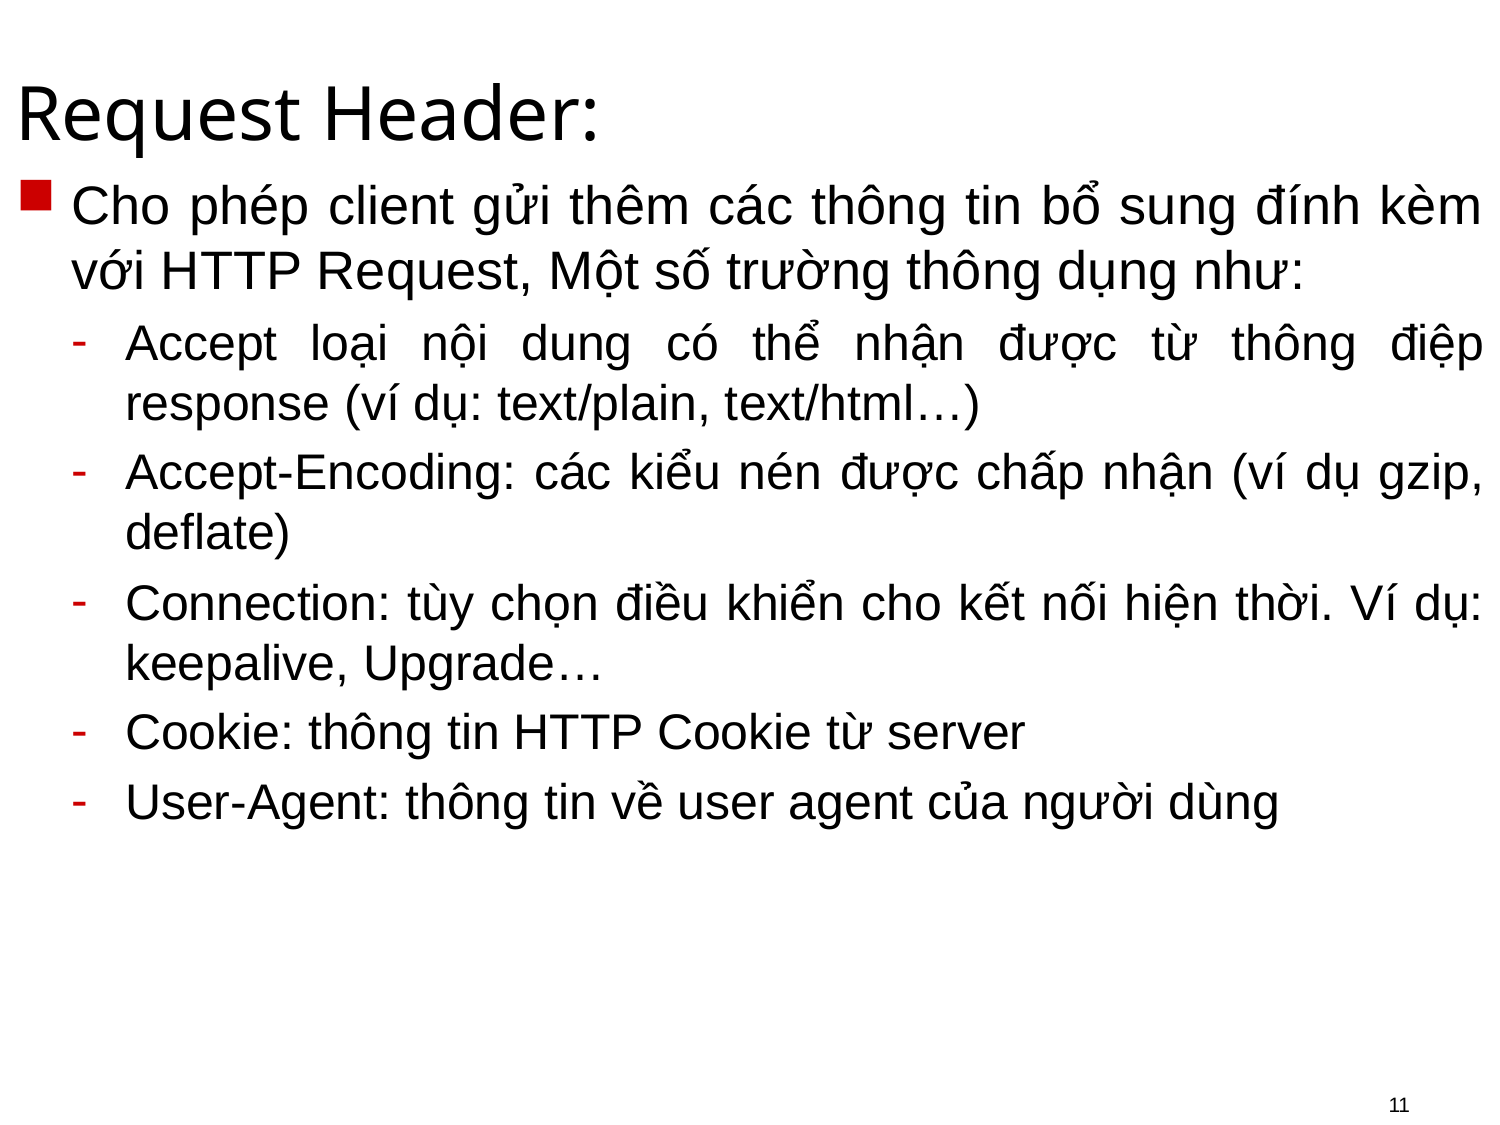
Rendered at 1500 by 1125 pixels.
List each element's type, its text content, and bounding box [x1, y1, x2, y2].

title Request Header: [0, 58, 1500, 160]
slide_number 11 [1074, 1100, 1425, 1125]
list Cho phép client gửi thêm các thông tin bổ sung đính kèm với HTTP Request, Một số trường thông dụng như: Accept loại nội dung có thể nhận được từ thông điệp response (ví dụ: text/plain, text/html…) Accept-Encoding: các kiểu nén được chấp nhận (ví dụ gzip, deflate) Connection: tùy chọn điều khiển cho kết nối hiện thời. Ví dụ: keepalive, Upgrade… Cookie: thông tin HTTP Cookie từ server User-Agent: thông tin về user agent của người dùng [0, 162, 1500, 1100]
